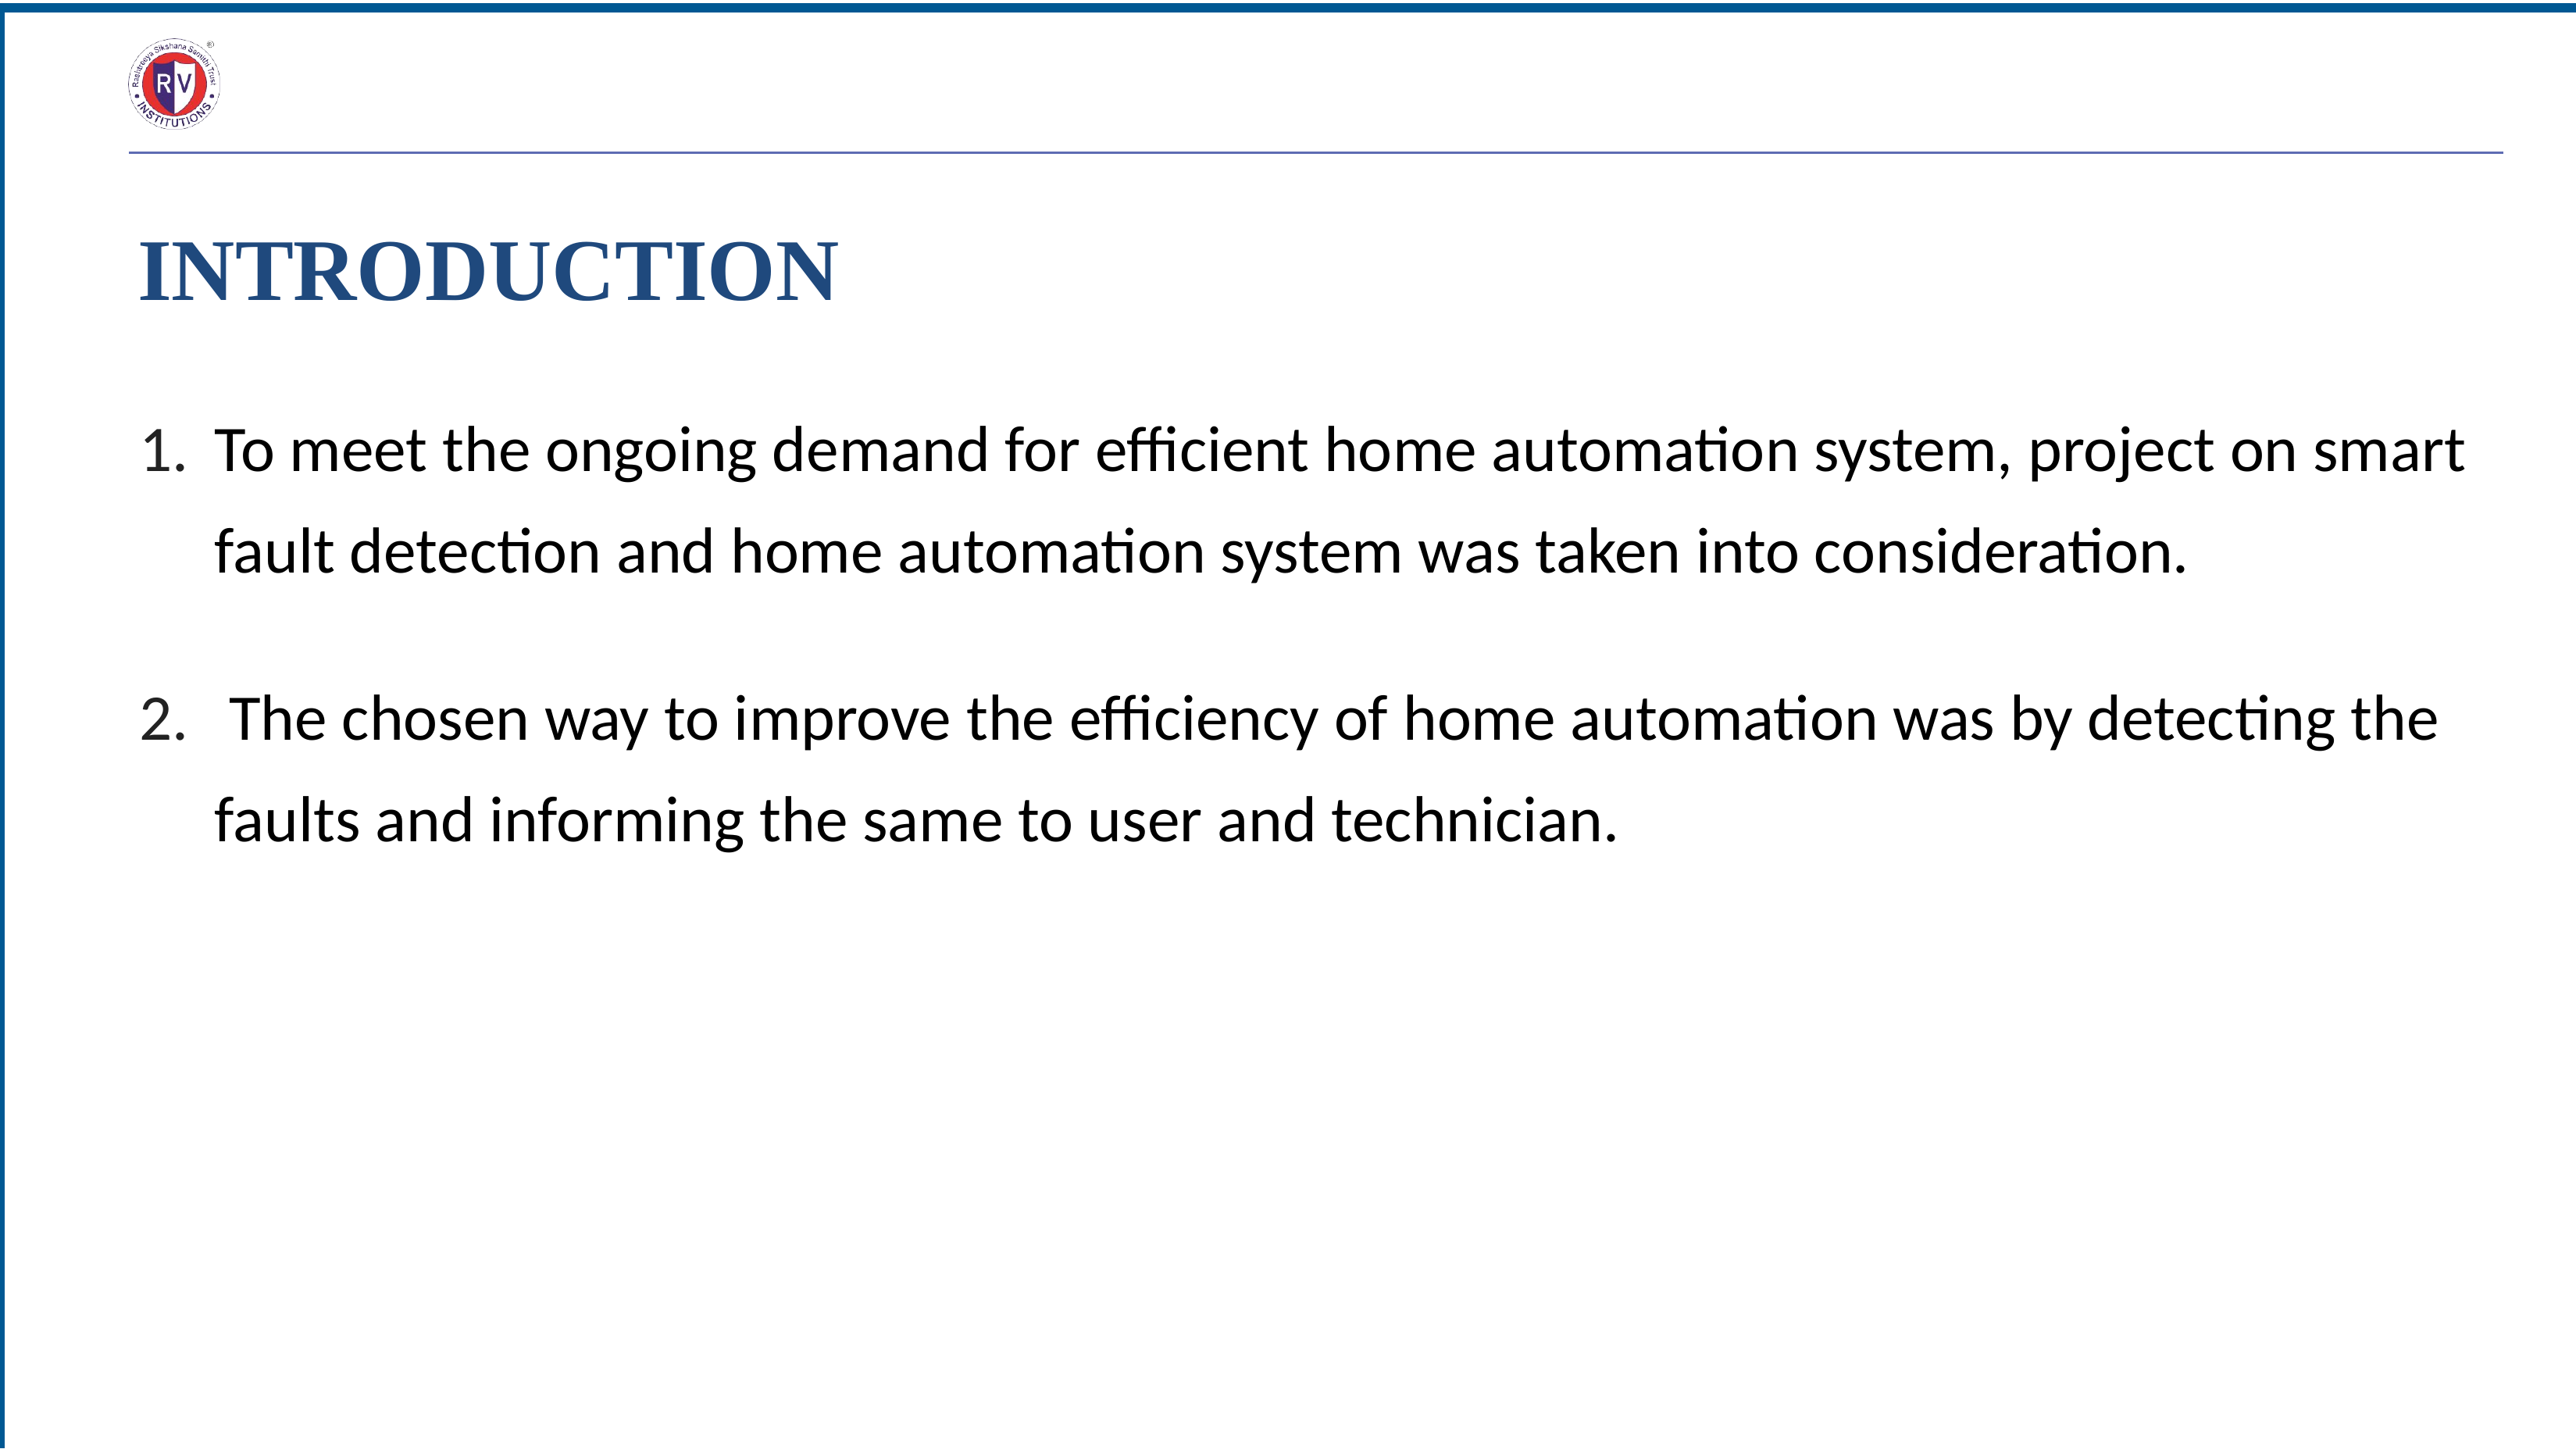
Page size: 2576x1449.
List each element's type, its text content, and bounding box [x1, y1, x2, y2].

text_box INTRODUCTION To meet the ongoing demand for efficient home automation system, project on smart fault detection and home automation system was taken into consideration. The chosen way to improve the efficiency of home automation was by detecting the faults and informing the same to user and technician. [126, 206, 2576, 1244]
picture [128, 38, 220, 130]
